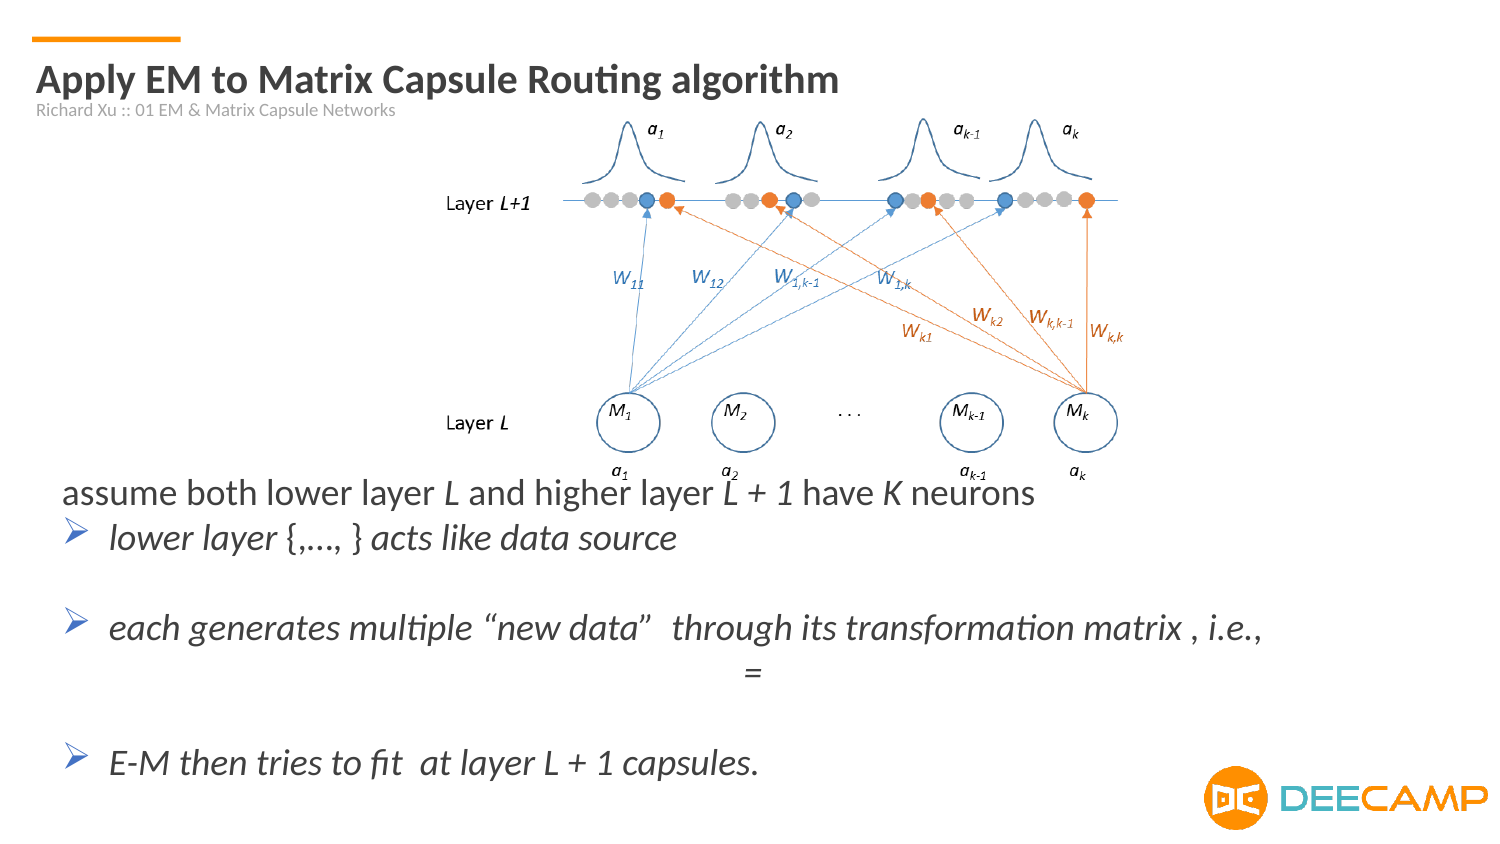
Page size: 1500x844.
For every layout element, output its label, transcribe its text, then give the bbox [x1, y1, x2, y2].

text_box Apply EM to Matrix Capsule Routing algorithm [21, 44, 1170, 110]
picture [431, 110, 1141, 493]
text_box Richard Xu :: 01 EM & Matrix Capsule Networks [21, 90, 431, 128]
picture [1204, 766, 1488, 830]
